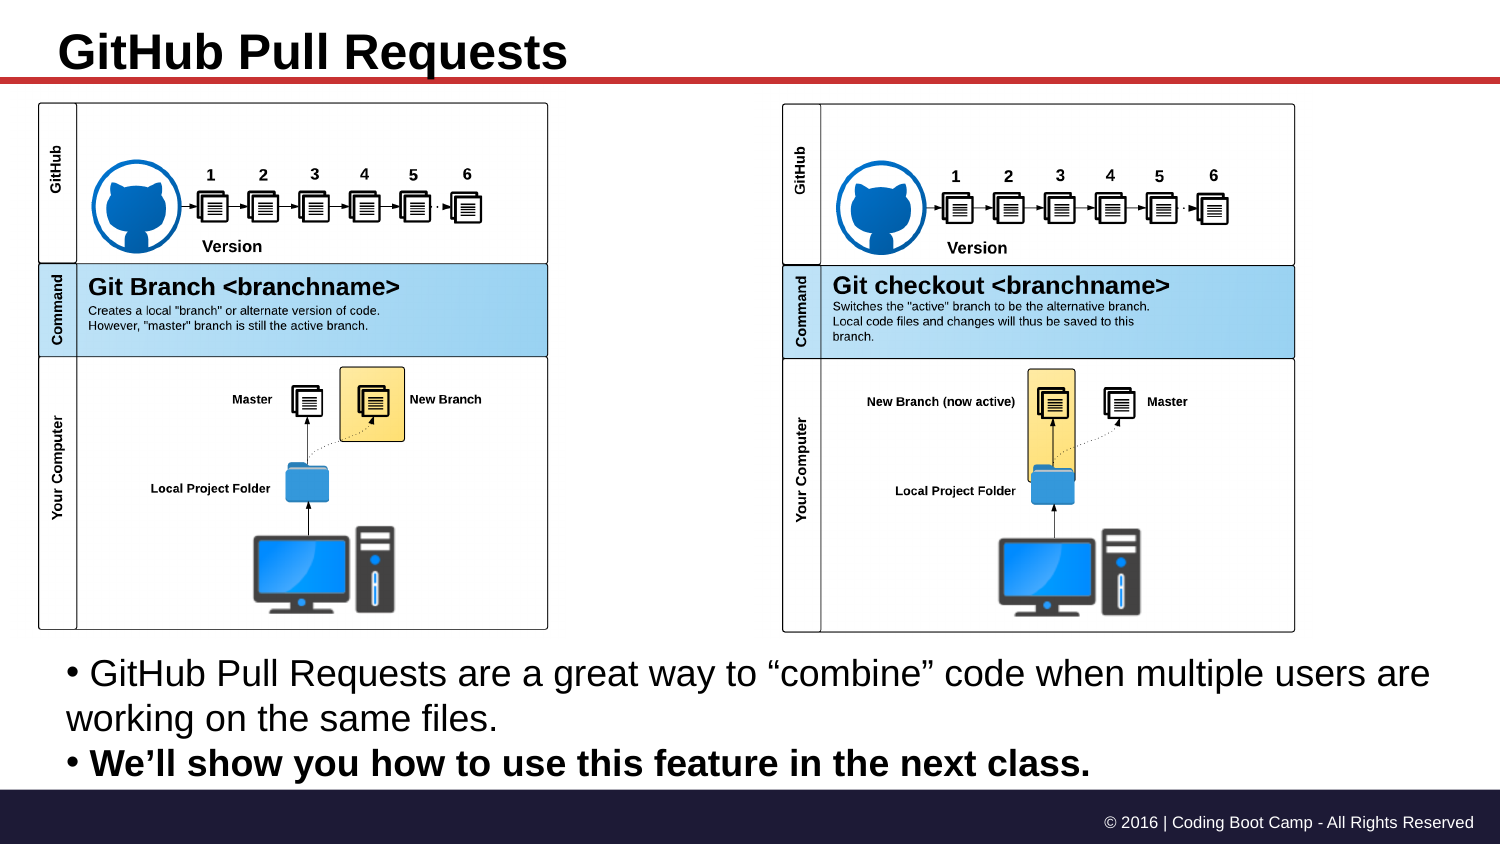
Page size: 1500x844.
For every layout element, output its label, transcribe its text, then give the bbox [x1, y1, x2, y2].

picture [754, 85, 1313, 639]
text_box GitHub Pull Requests [50, 11, 1163, 87]
text_box GitHub Pull Requests are a great way to “combine” code when multiple users are working on the same files. We’ll show you how to use this feature in the next class. [58, 641, 1444, 792]
picture [9, 84, 567, 639]
